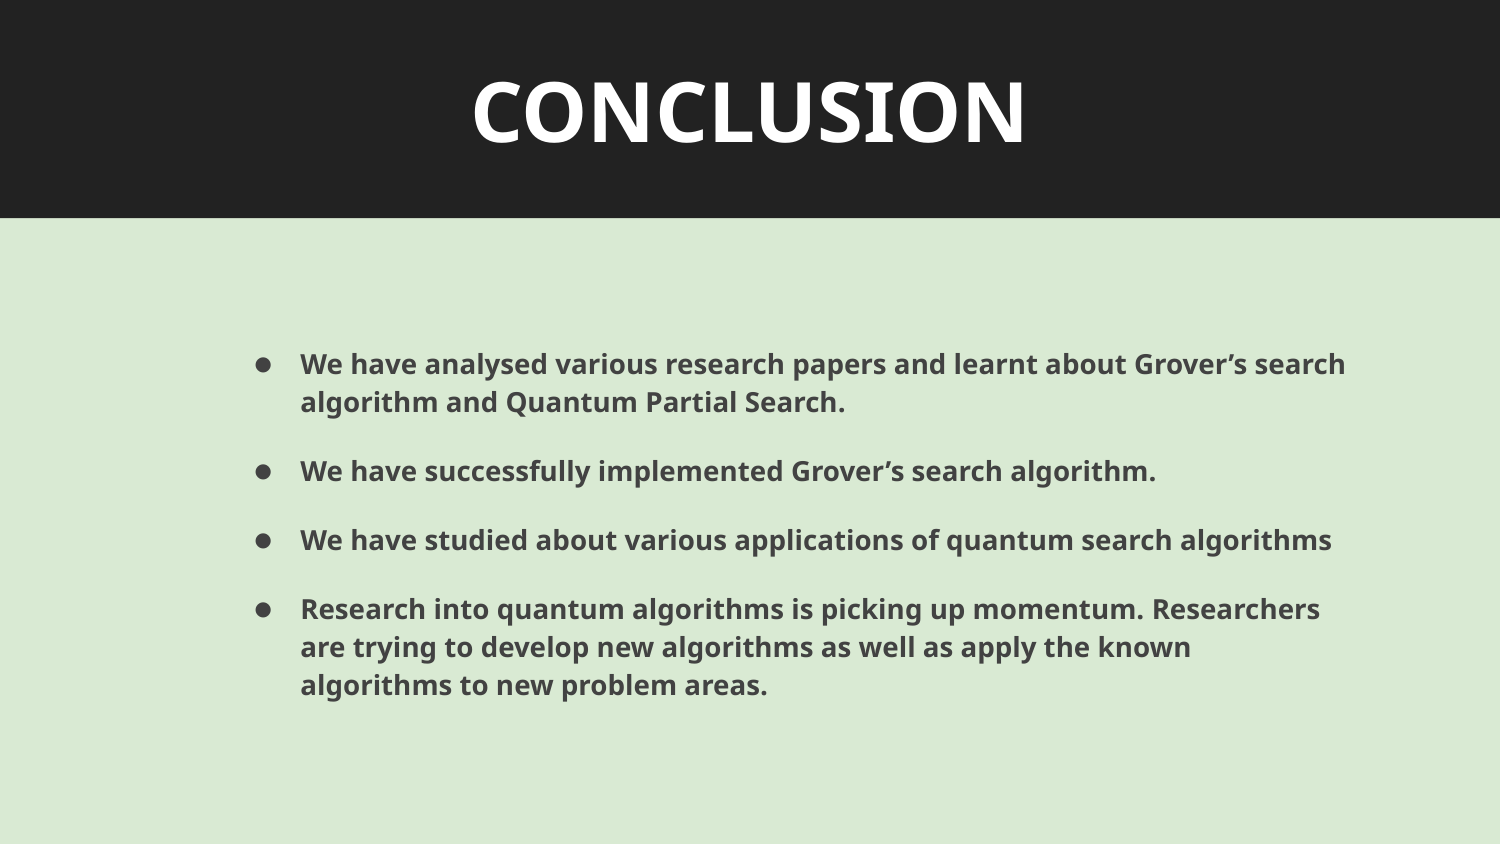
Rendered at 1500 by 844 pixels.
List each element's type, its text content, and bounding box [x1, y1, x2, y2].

title CONCLUSION [0, 0, 1500, 219]
list We have analysed various research papers and learnt about Grover’s search algorithm and Quantum Partial Search. We have successfully implemented Grover’s search algorithm. We have studied about various applications of quantum search algorithms Research into quantum algorithms is picking up momentum. Researchers are trying to develop new algorithms as well as apply the known algorithms to new problem areas. [213, 326, 1368, 744]
